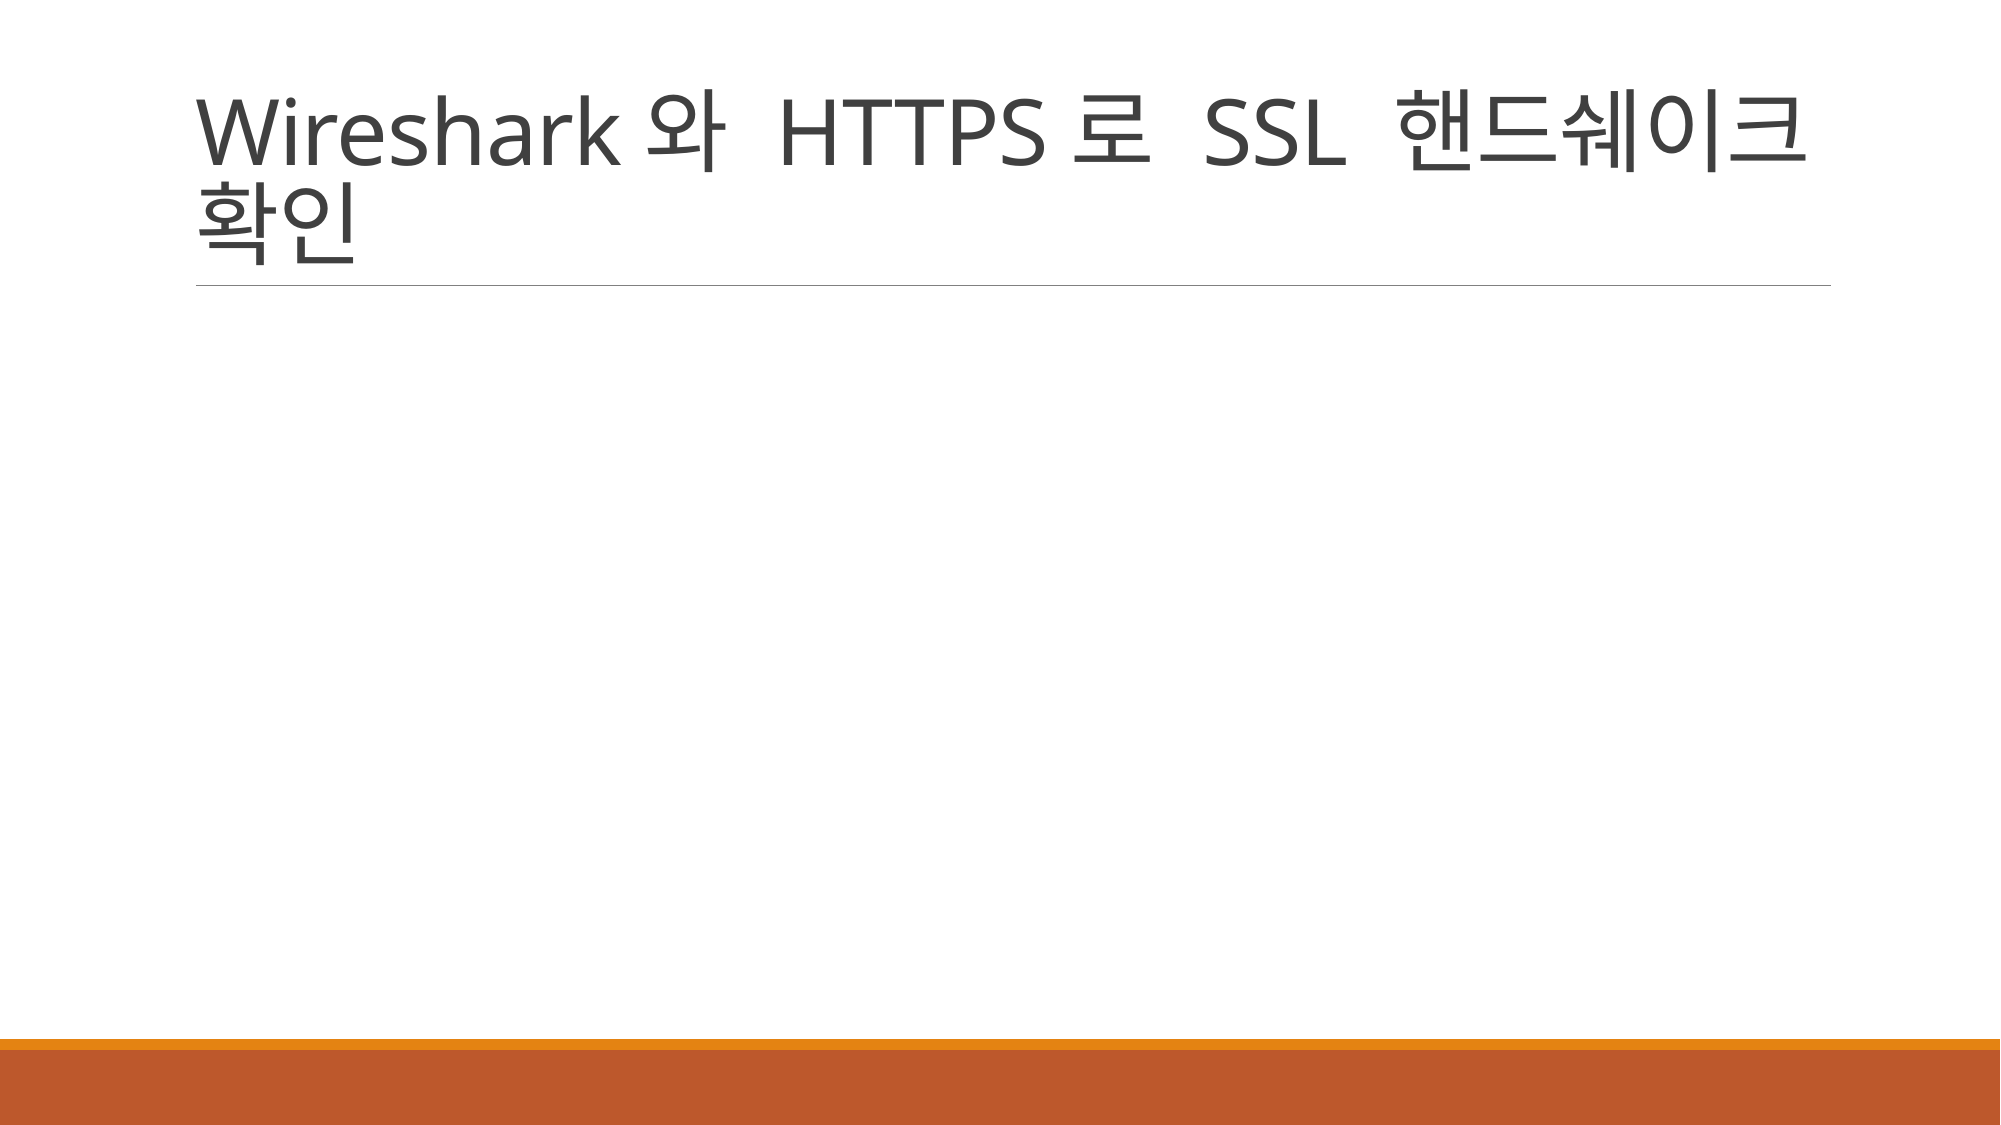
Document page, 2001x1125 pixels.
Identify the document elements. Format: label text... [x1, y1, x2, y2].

title Wireshark와 HTTPS로 SSL 핸드쉐이크 확인 [180, 47, 1830, 285]
